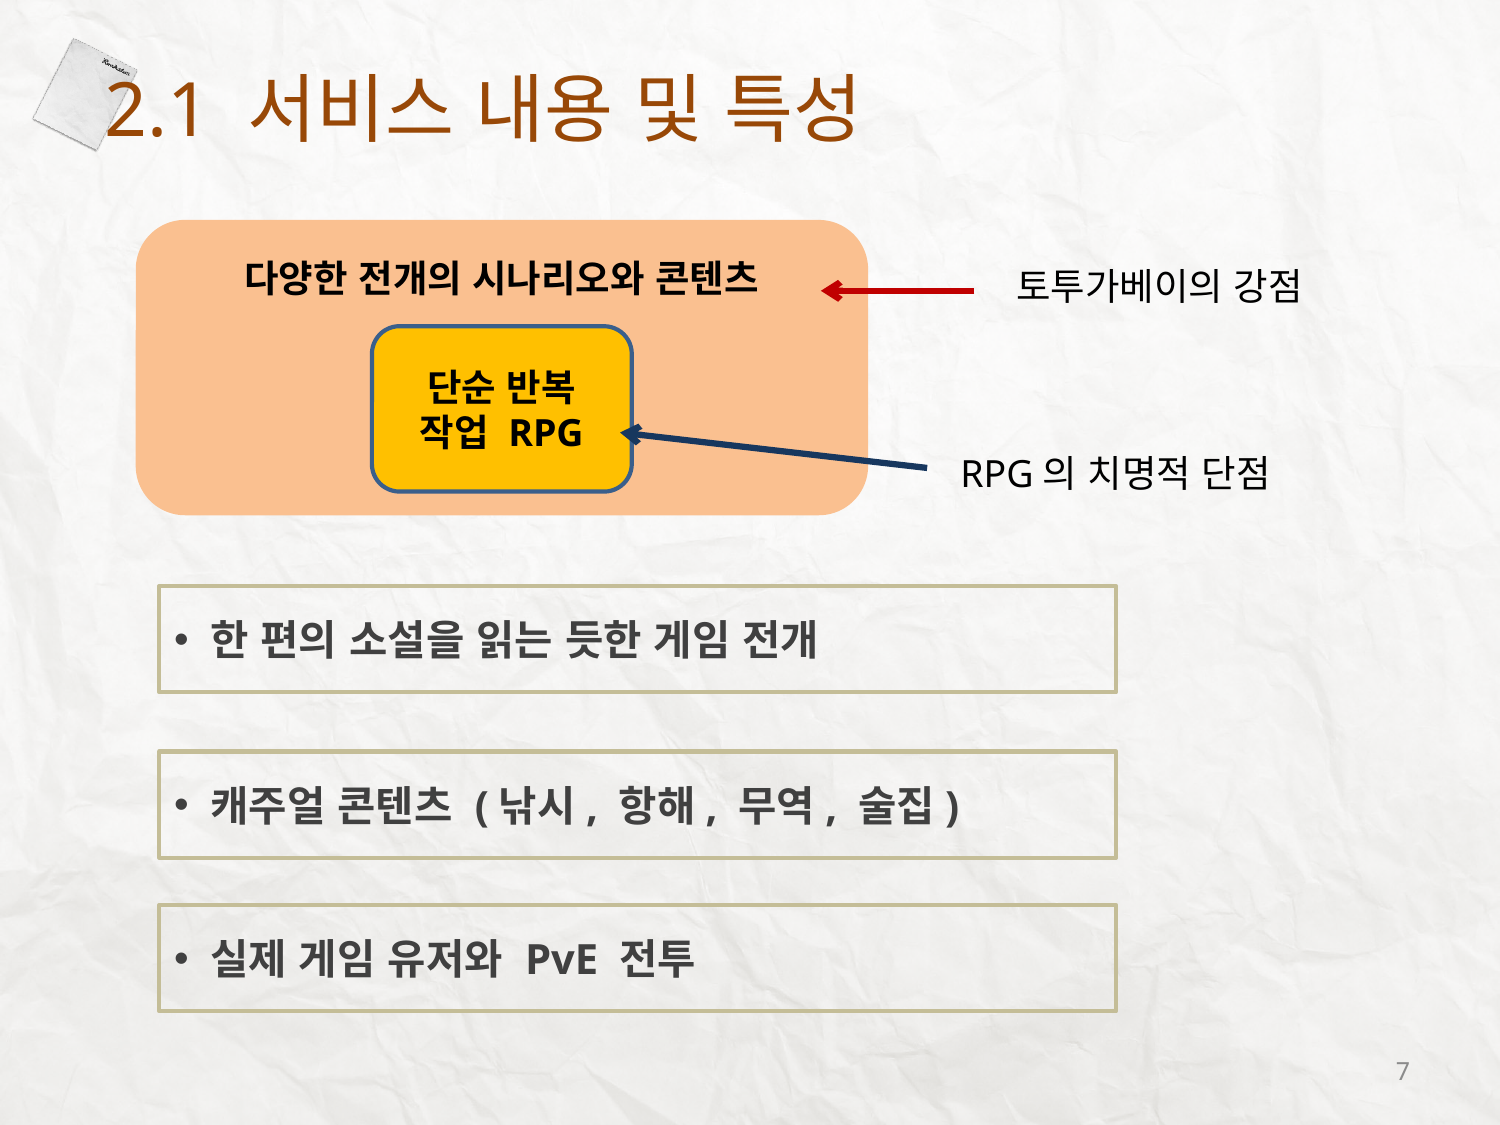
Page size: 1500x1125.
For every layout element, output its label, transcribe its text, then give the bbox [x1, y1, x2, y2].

text_box 2.1 서비스 내용 및 특성 [89, 54, 878, 160]
text_box 실제 게임 유저와 PvE 전투 [157, 903, 1118, 1013]
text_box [135, 219, 1334, 516]
text_box 한 편의 소설을 읽는 듯한 게임 전개 [157, 584, 1118, 694]
text_box 캐주얼 콘텐츠 (낚시, 항해, 무역, 술집) [157, 749, 1118, 860]
slide_number 7 [1074, 1042, 1425, 1103]
picture [20, 30, 109, 150]
